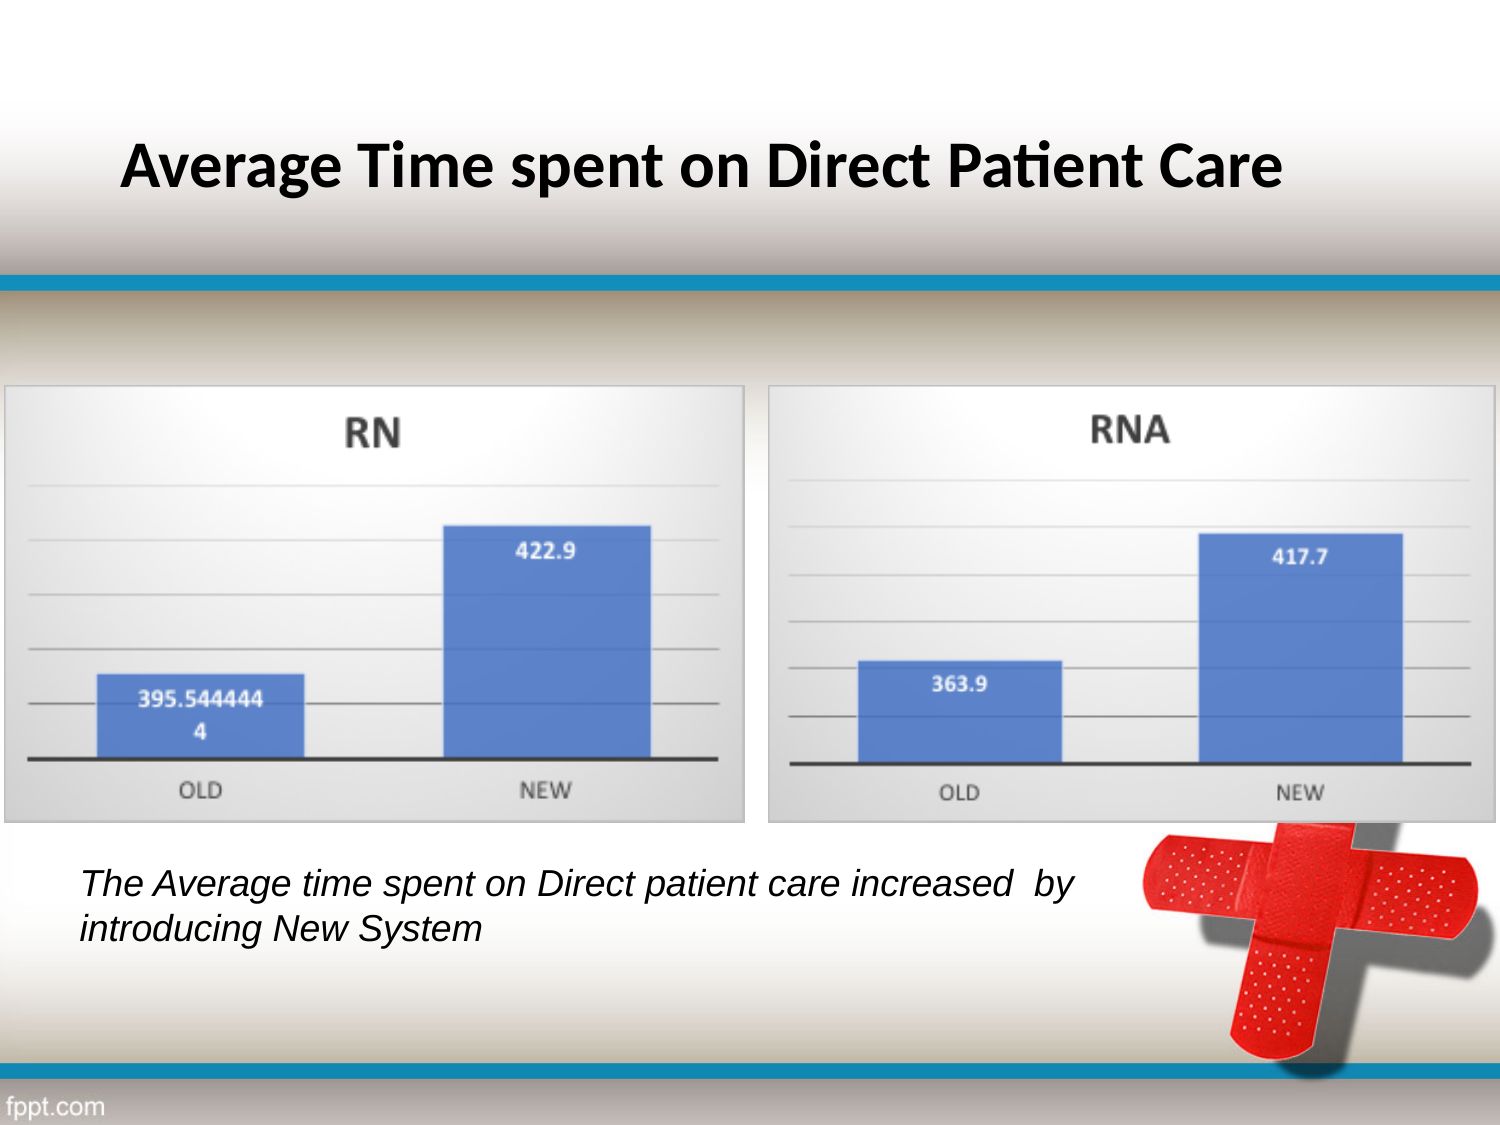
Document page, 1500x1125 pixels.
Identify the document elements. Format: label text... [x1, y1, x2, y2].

text_box The Average time spent on Direct patient care increased by introducing New System [64, 851, 1117, 957]
picture [0, 0, 1500, 1125]
text_box Average Time spent on Direct Patient Care [105, 101, 1441, 209]
